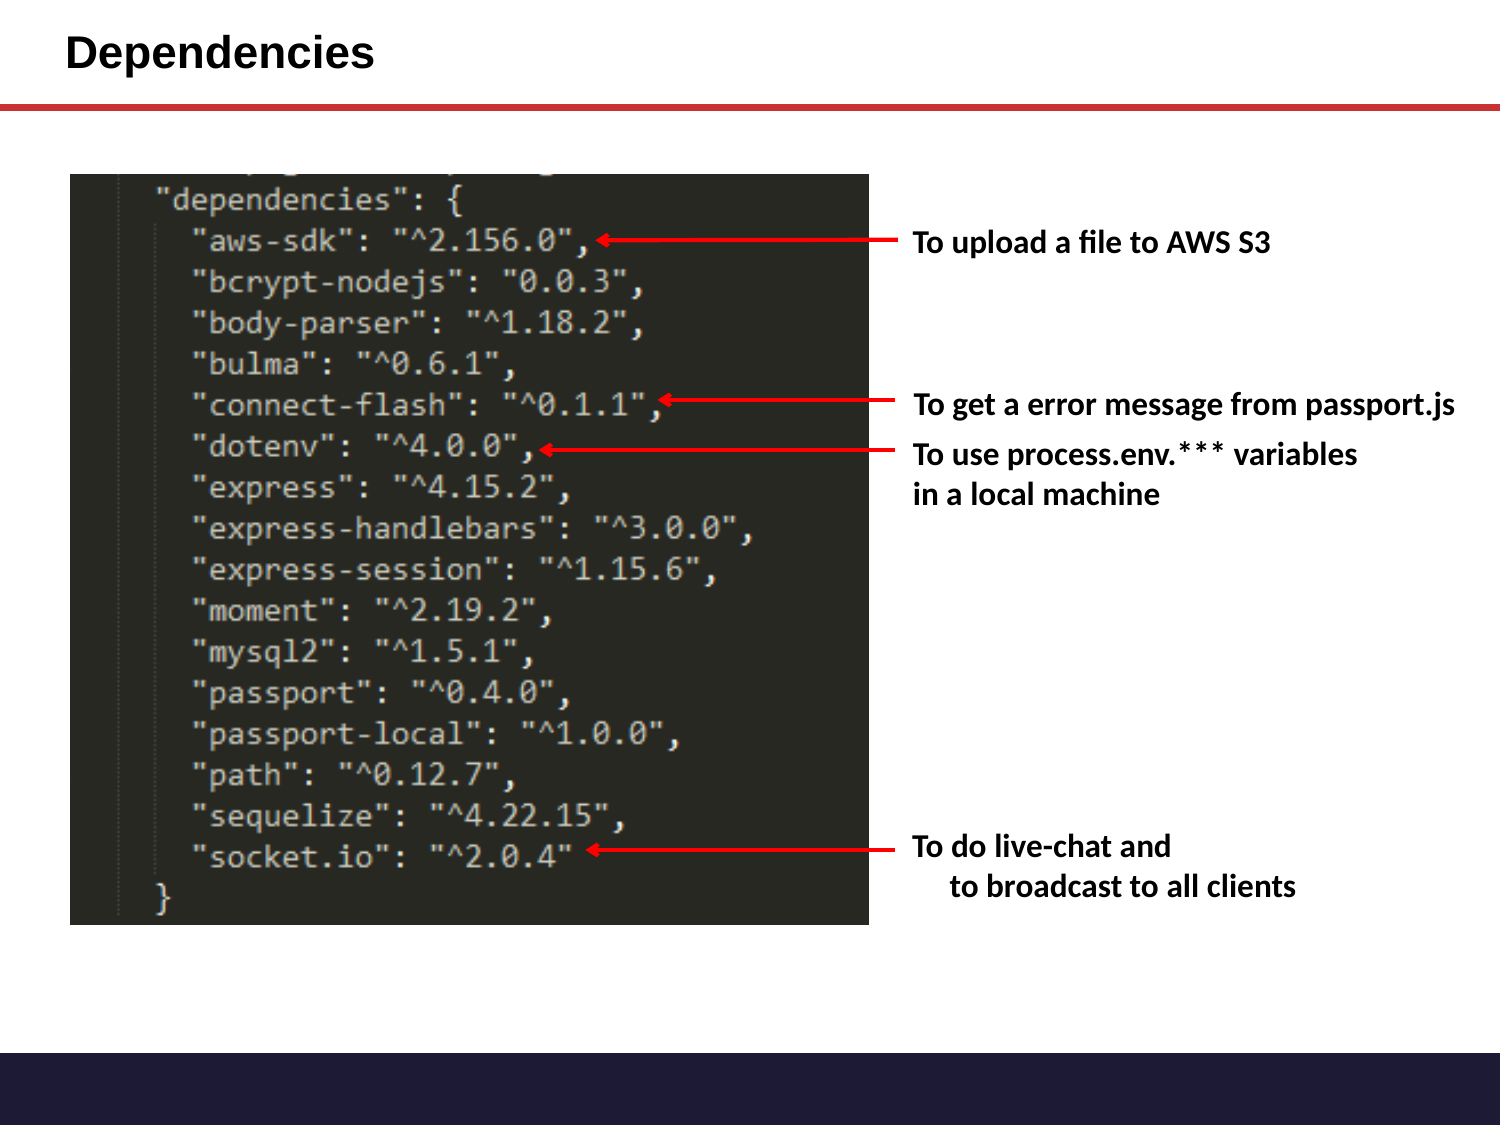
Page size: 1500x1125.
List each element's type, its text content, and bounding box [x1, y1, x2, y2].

text_box To get a error message from passport.js [898, 374, 1472, 430]
picture [70, 174, 869, 925]
text_box To upload a file to AWS S3 [897, 212, 1287, 268]
title Dependencies [50, 0, 1300, 108]
text_box To do live-chat and to broadcast to all clients [897, 816, 1312, 912]
text_box To use process.env.*** variables in a local machine [898, 424, 1374, 520]
